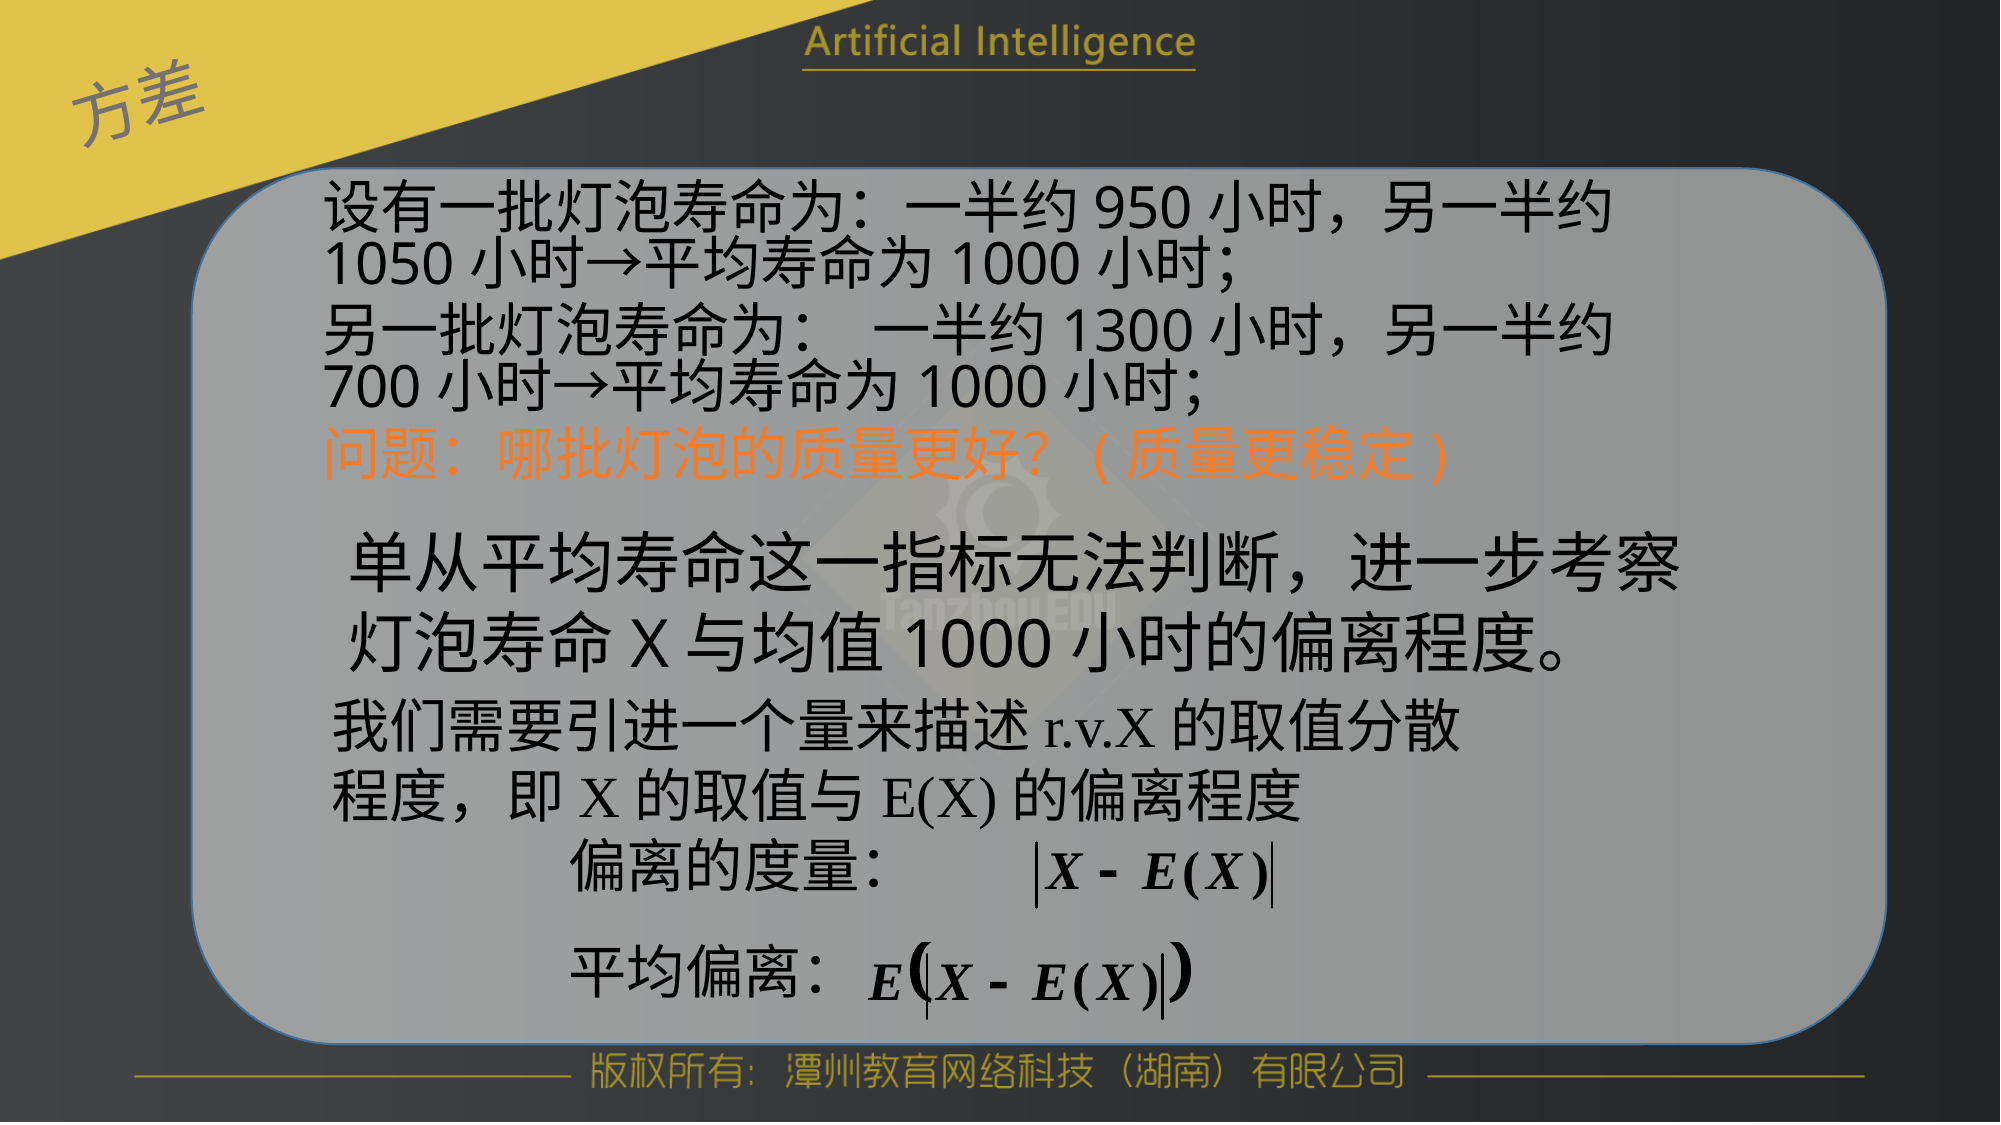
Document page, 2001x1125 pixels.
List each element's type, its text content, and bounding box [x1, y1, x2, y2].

text_box 我们需要引进一个量来描述r.v.X的取值分散程度，即X的取值与E(X)的偏离程度 [316, 682, 1534, 837]
text_box 单从平均寿命这一指标无法判断，进一步考察灯泡寿命X与均值1000小时的偏离程度。 [332, 513, 1746, 700]
text_box 设有一批灯泡寿命为：一半约950小时，另一半约1050小时→平均寿命为1000小时； 另一批灯泡寿命为： 一半约1300小时，另一半约700小时→平均寿命为1000小时； 问题：哪批灯泡的质量更好？(质量更稳定) [307, 176, 1721, 419]
text_box 偏离的度量： [553, 821, 991, 907]
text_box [1026, 830, 1284, 917]
picture [0, 0, 2000, 1122]
text_box 平均偏离： [553, 927, 897, 1013]
text_box [191, 168, 1887, 1045]
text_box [857, 942, 1192, 1028]
text_box 方差 [52, 34, 222, 168]
